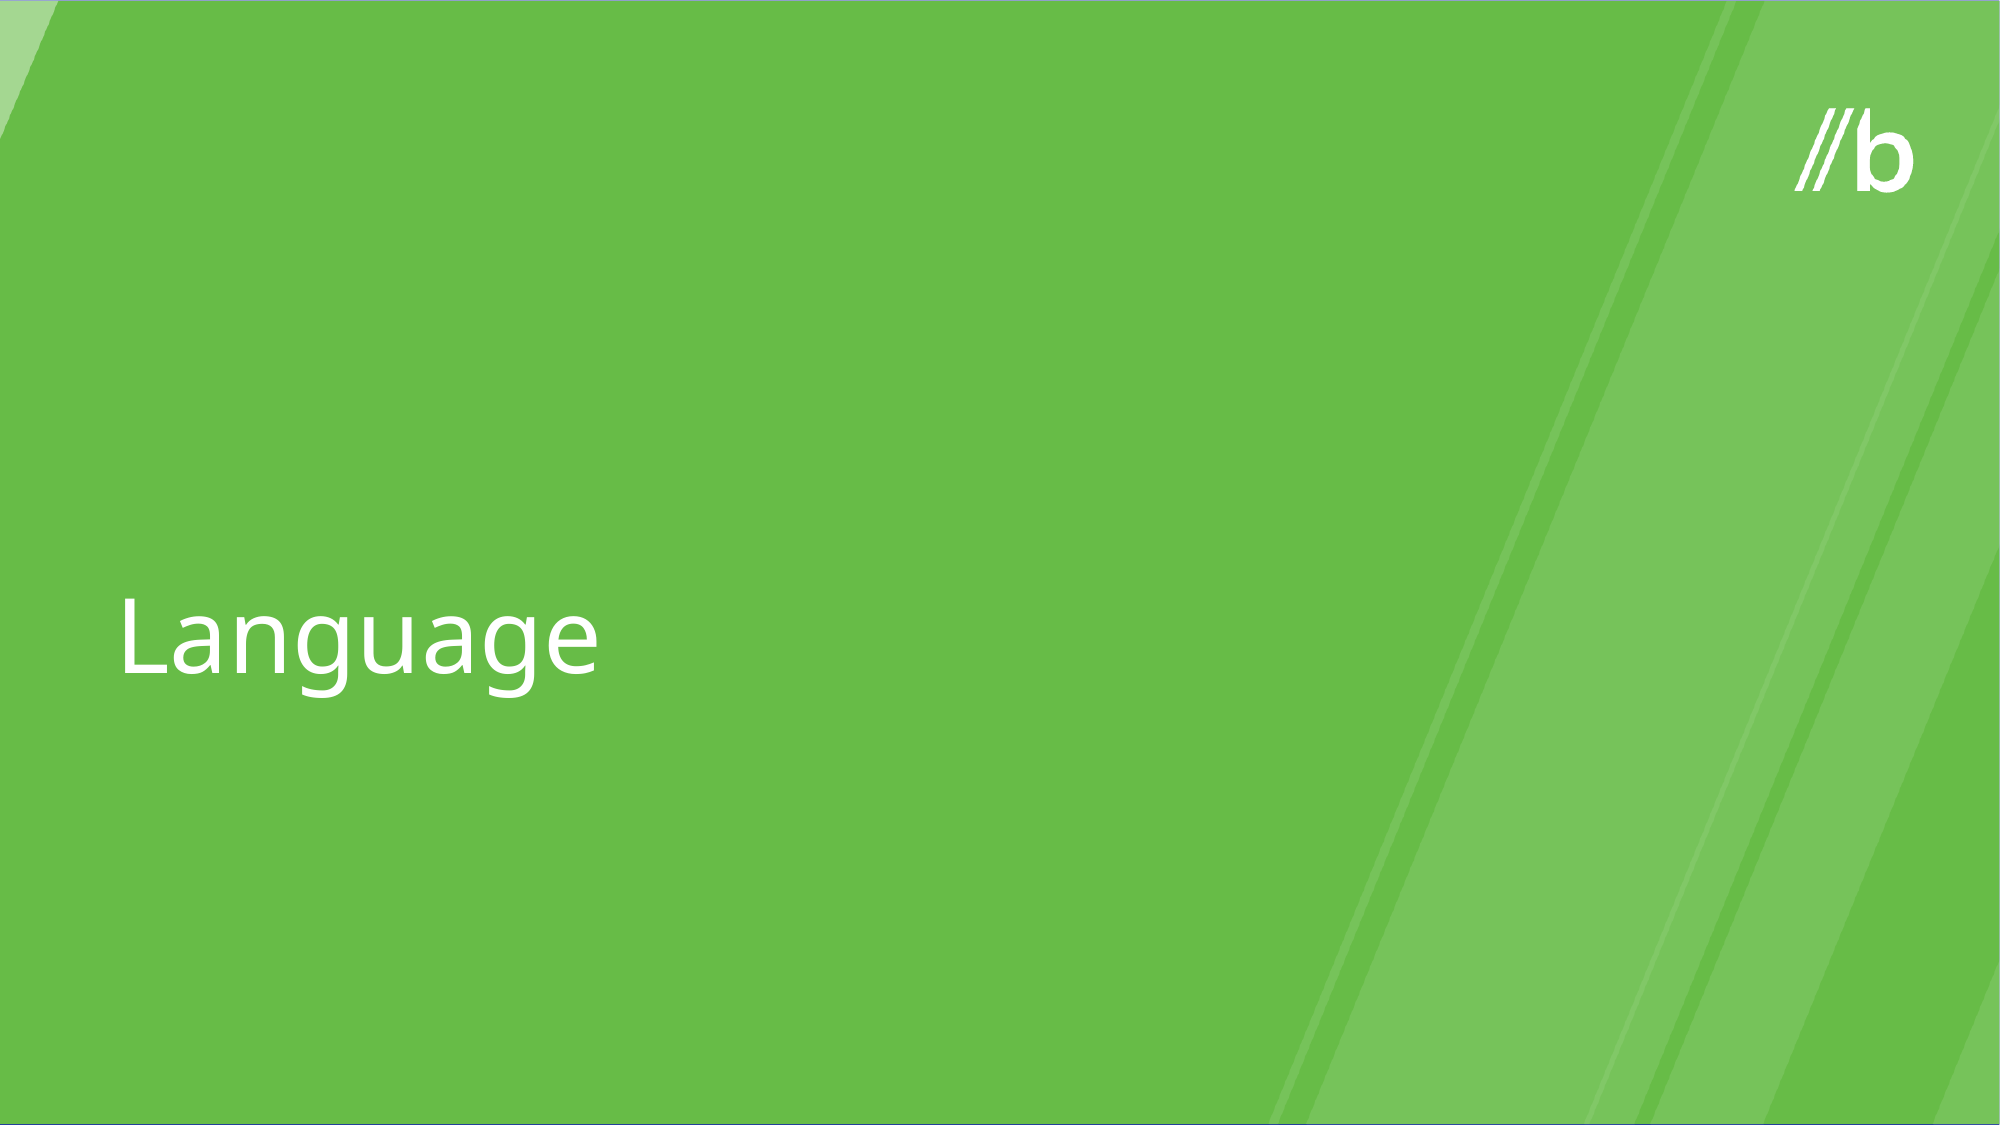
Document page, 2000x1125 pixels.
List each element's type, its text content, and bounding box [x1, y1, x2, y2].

picture [0, 0, 2000, 1125]
text_box Language [100, 562, 1368, 703]
